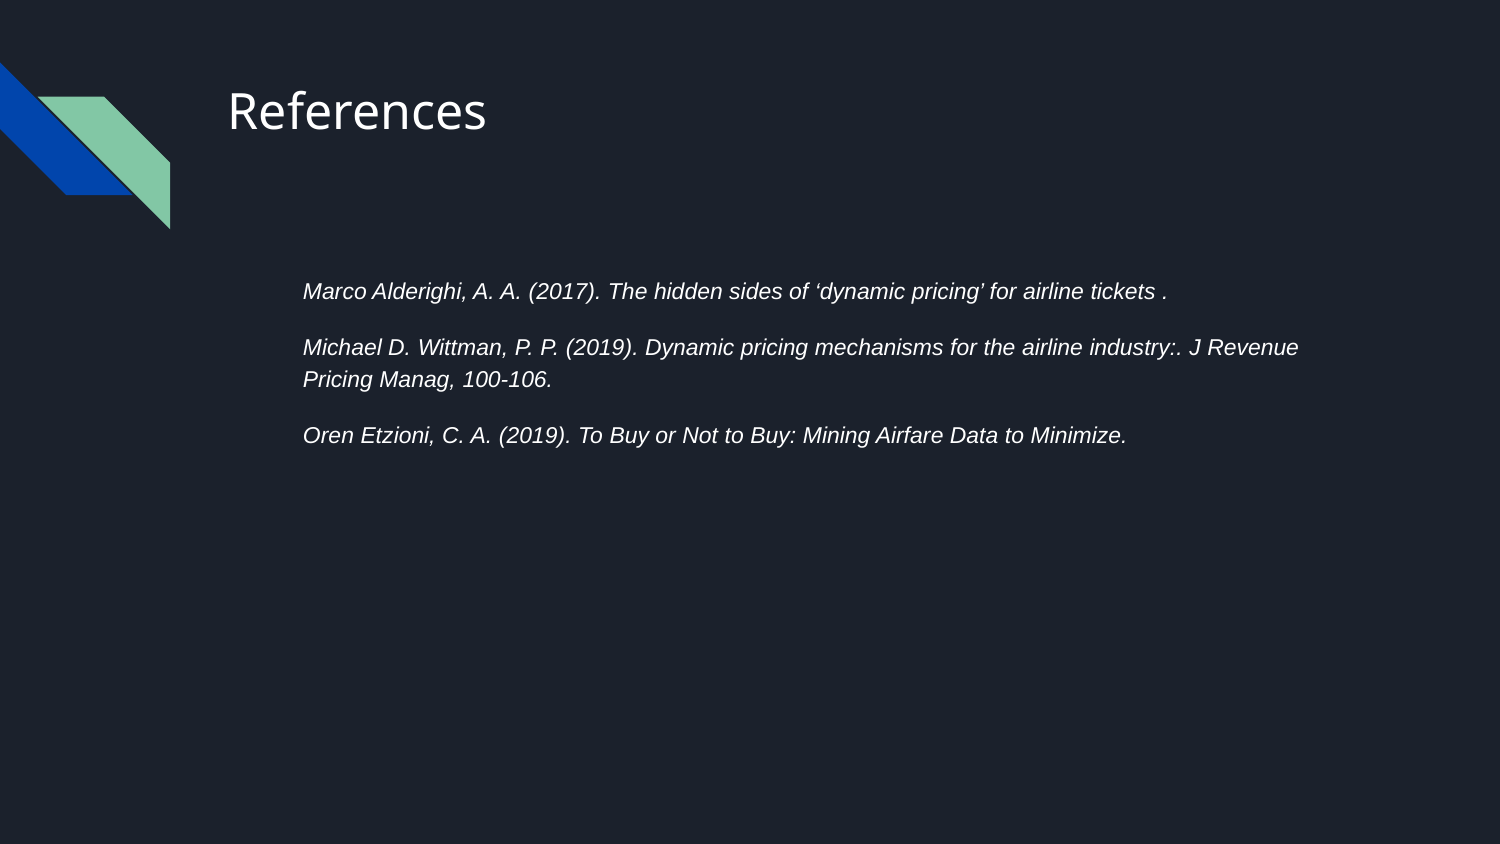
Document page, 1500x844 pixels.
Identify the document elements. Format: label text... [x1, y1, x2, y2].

title References [212, 64, 1368, 215]
list Marco Alderighi, A. A. (2017). The hidden sides of ‘dynamic pricing’ for airline tickets . Michael D. Wittman, P. P. (2019). Dynamic pricing mechanisms for the airline industry:. J Revenue Pricing Manag, 100-106. Oren Etzioni, C. A. (2019). To Buy or Not to Buy: Mining Airfare Data to Minimize. [212, 257, 1368, 735]
